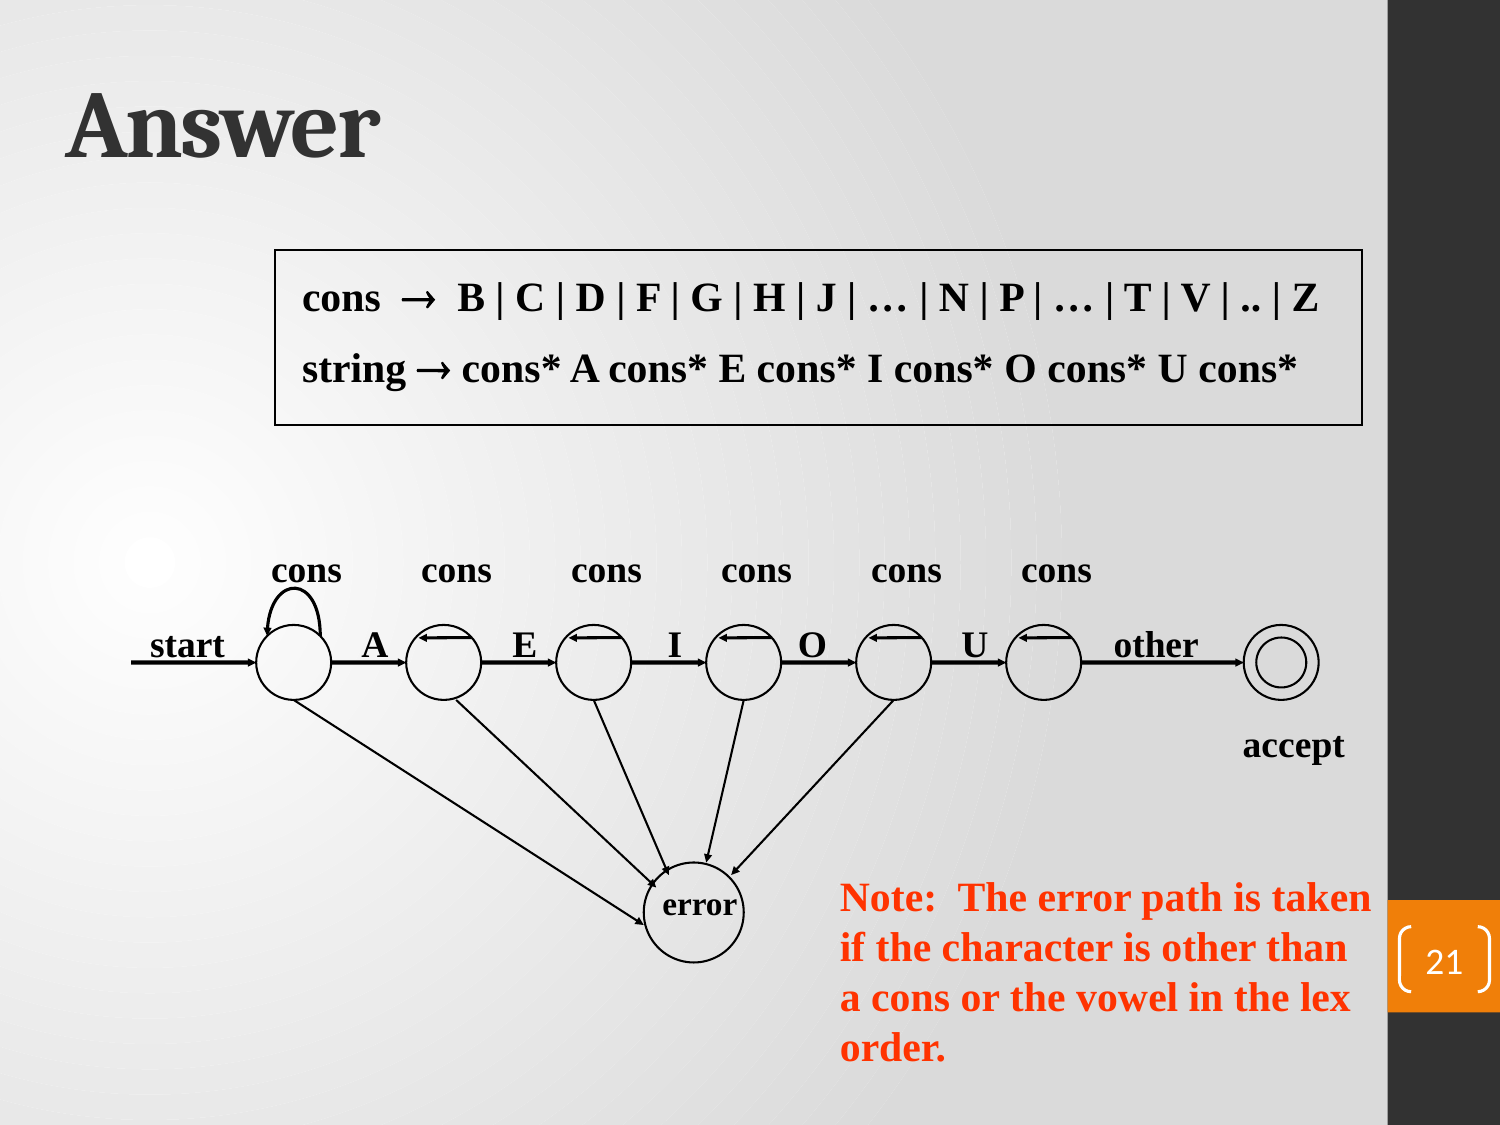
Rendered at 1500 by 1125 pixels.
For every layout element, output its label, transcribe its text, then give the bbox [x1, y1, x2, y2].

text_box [630, 861, 770, 963]
text_box accept [1218, 712, 1369, 773]
slide_number 21 [1397, 925, 1492, 994]
text_box Note: The error path is taken if the character is other than a cons or the vowel in the lex order. [825, 862, 1388, 1078]
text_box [274, 249, 1363, 426]
text_box start [118, 612, 240, 673]
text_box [243, 536, 1320, 701]
title Answer [50, 24, 1300, 213]
